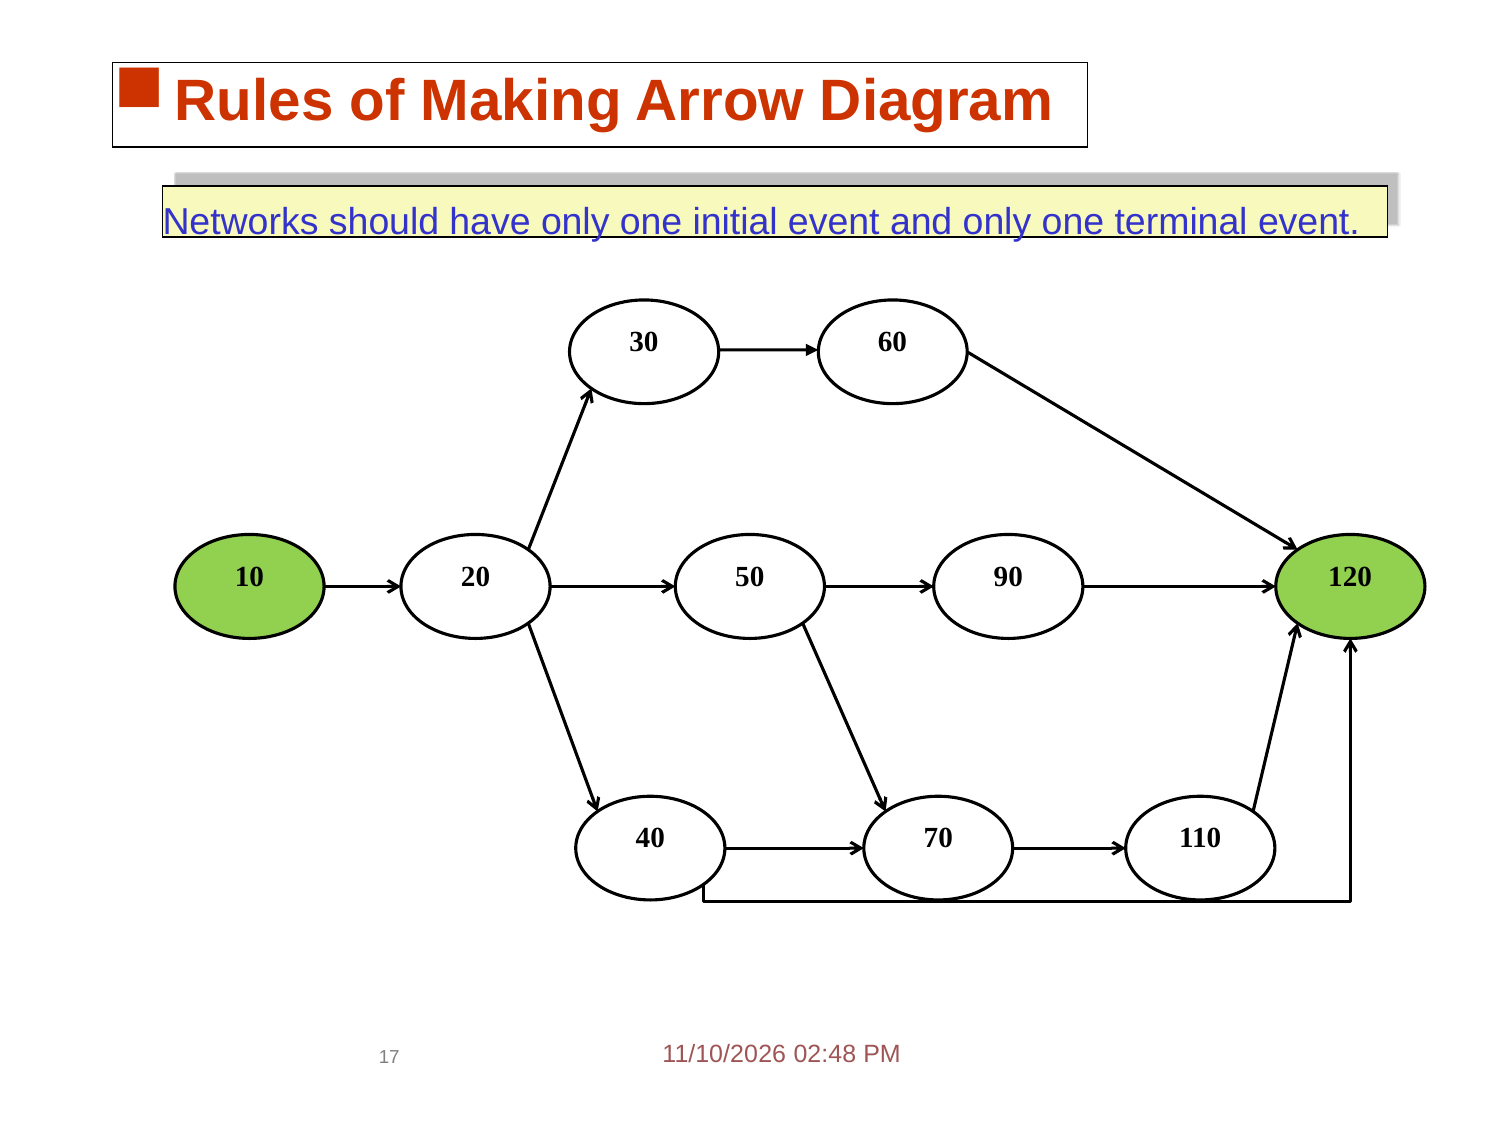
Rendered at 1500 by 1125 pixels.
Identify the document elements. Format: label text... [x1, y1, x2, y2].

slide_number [662, 1037, 914, 1076]
slide_number 17 [359, 1044, 419, 1097]
text_box Rules of Making Arrow Diagram [112, 62, 1088, 148]
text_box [174, 299, 1426, 901]
list Networks should have only one initial event and only one terminal event. [162, 185, 1388, 238]
